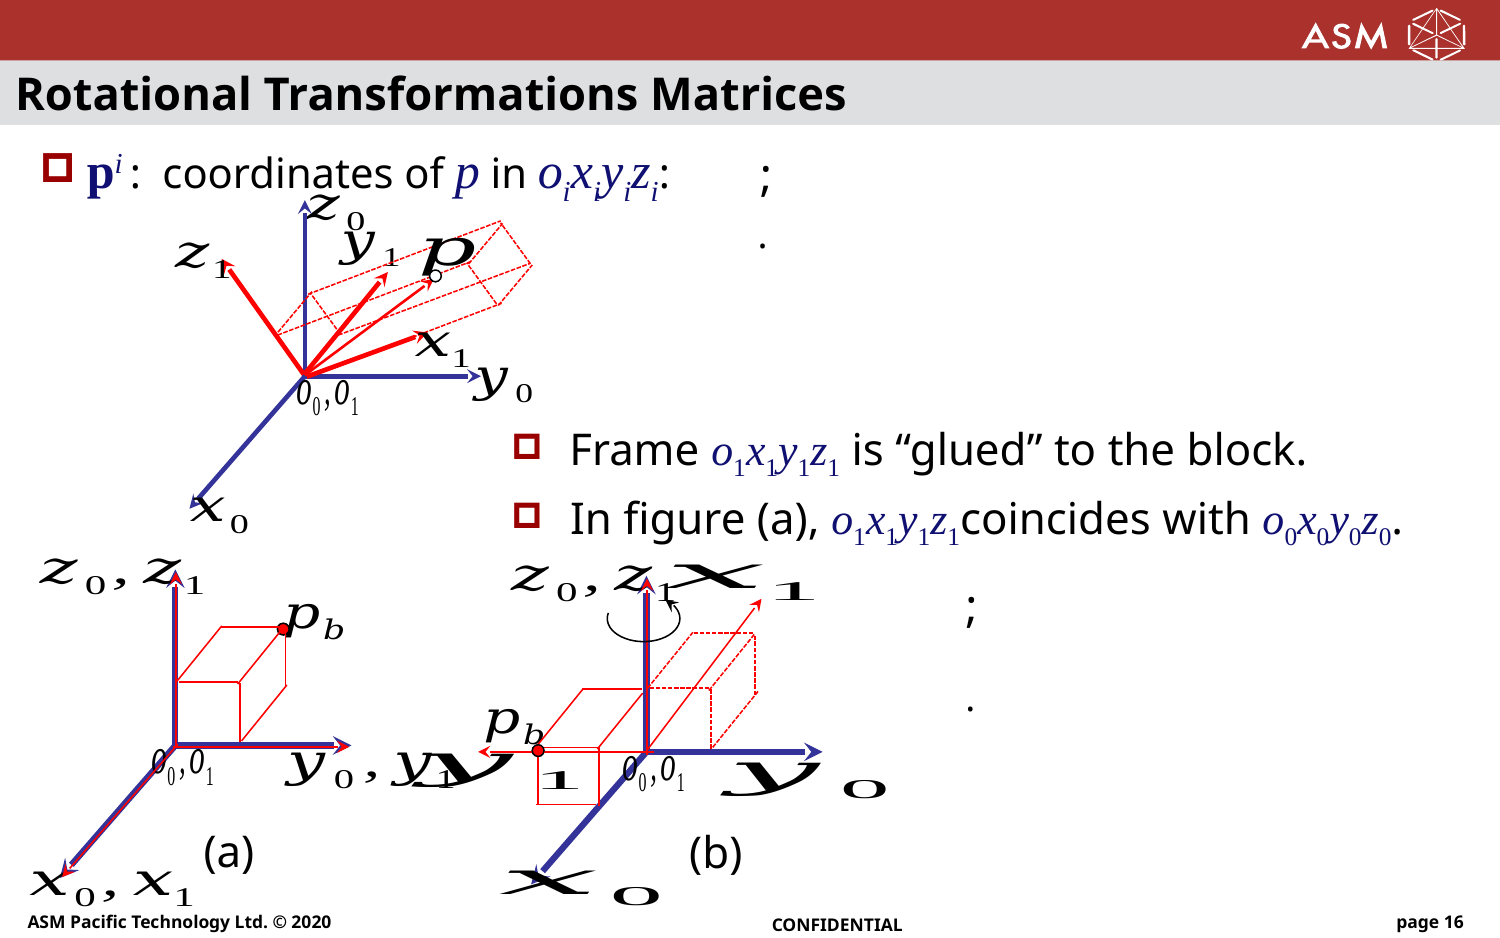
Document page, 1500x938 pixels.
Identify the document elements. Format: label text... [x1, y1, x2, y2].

list pi : coordinates of p in oixiyizi: [24, 131, 850, 212]
title Rotational Transformations Matrices [0, 60, 1500, 125]
text_box Frame o1x1y1z1 is “glued” to the block. In figure (a), o1x1y1z1coincides with o0x0y0z0. [536, 414, 1484, 579]
text_box CONFIDENTIAL [662, 906, 1013, 932]
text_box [170, 179, 533, 540]
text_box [24, 543, 889, 913]
footer ASM Pacific Technology Ltd. © 2020 [12, 903, 488, 928]
